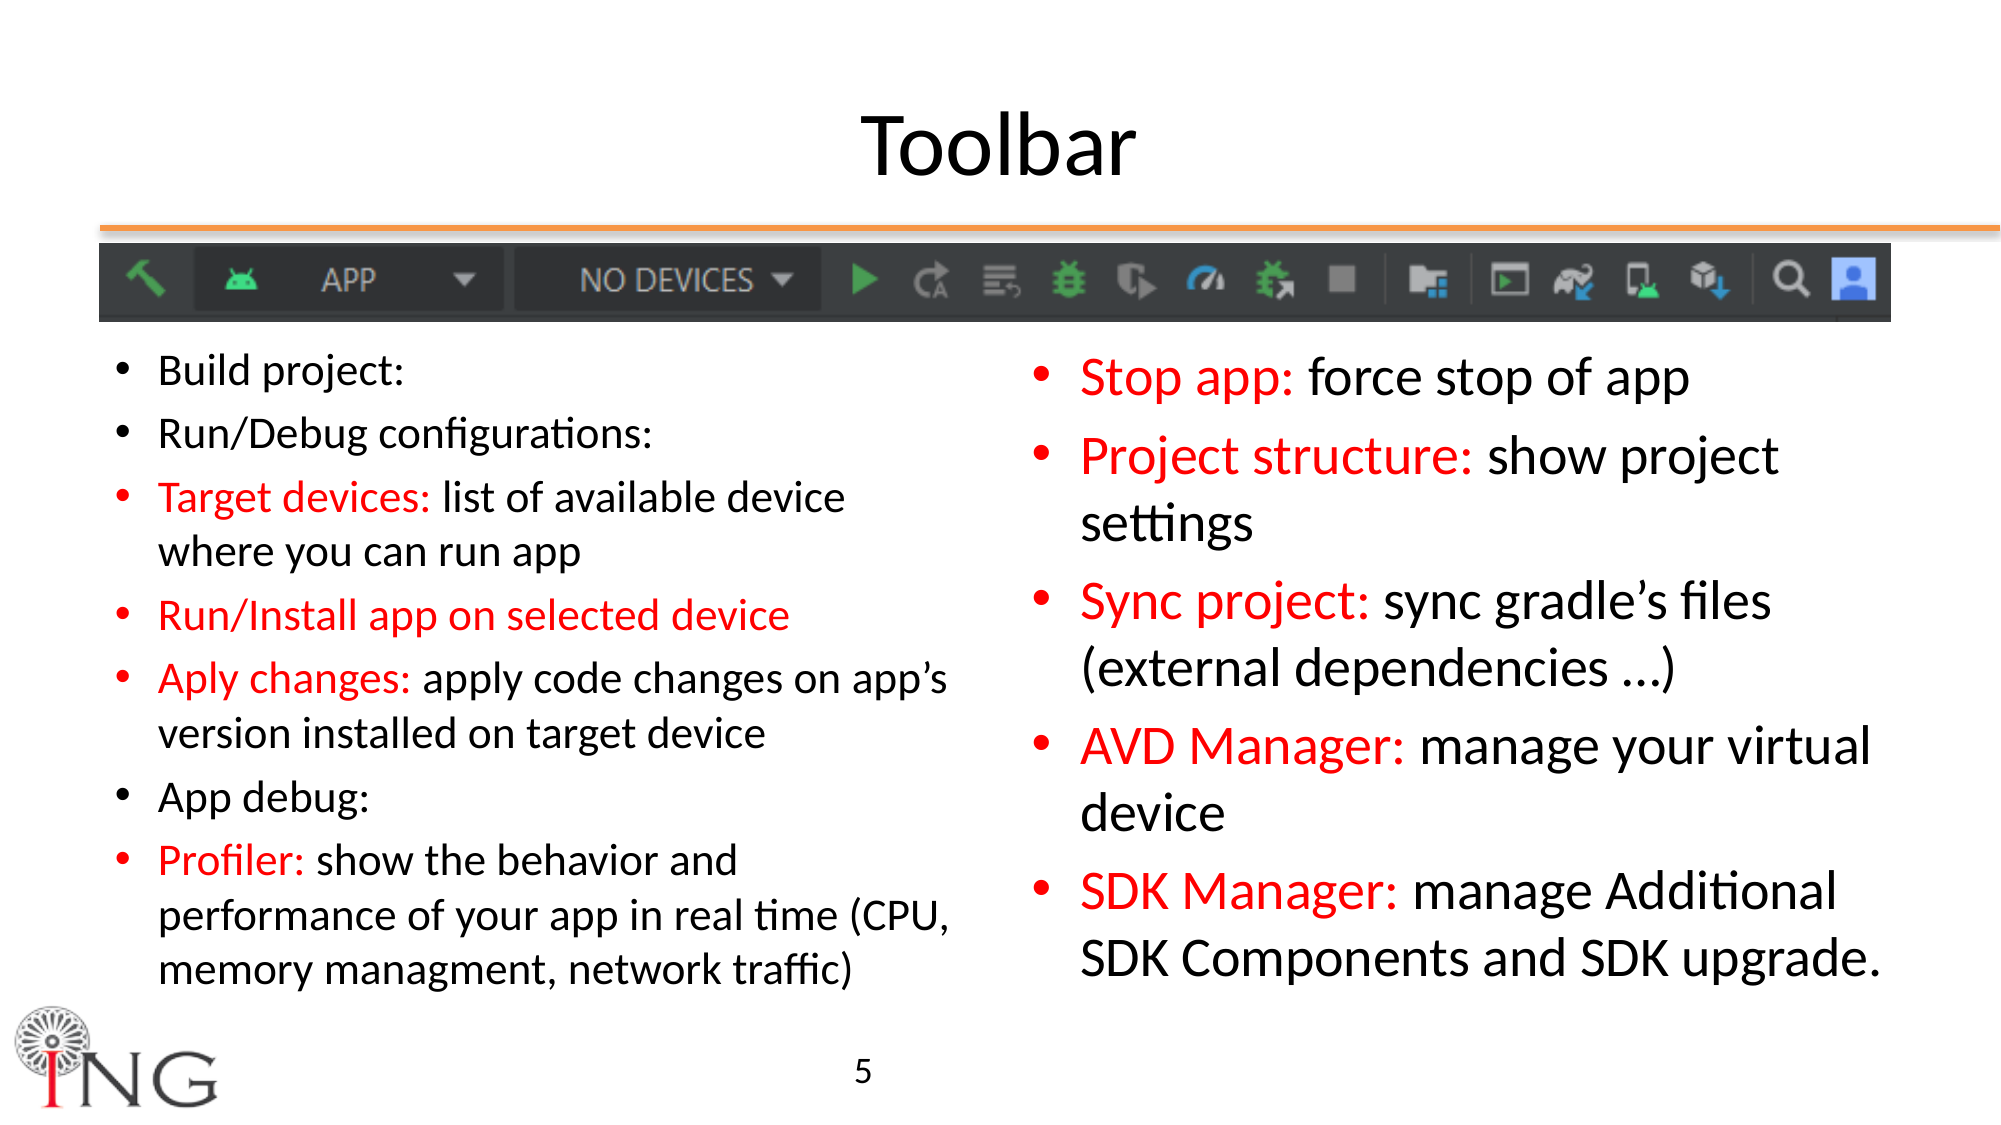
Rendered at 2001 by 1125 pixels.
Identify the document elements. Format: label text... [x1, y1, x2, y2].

text_box Build project: Run/Debug configurations: Target devices: list of available device where you can run app Run/Install app on selected device Aply changes: apply code changes on app’s version installed on target device App debug: Profiler: show the behavior and performance of your app in real time (CPU, memory managment, network traffic) [99, 332, 984, 1005]
list Stop app: force stop of app Project structure: show project settings Sync project: sync gradle’s files (external dependencies …) AVD Manager: manage your virtual device SDK Manager: manage Additional SDK Components and SDK upgrade. [1016, 332, 1900, 1005]
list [99, 243, 1892, 322]
picture [0, 987, 244, 1125]
title Toolbar [99, 45, 1900, 233]
slide_number 5 [839, 1043, 1900, 1104]
